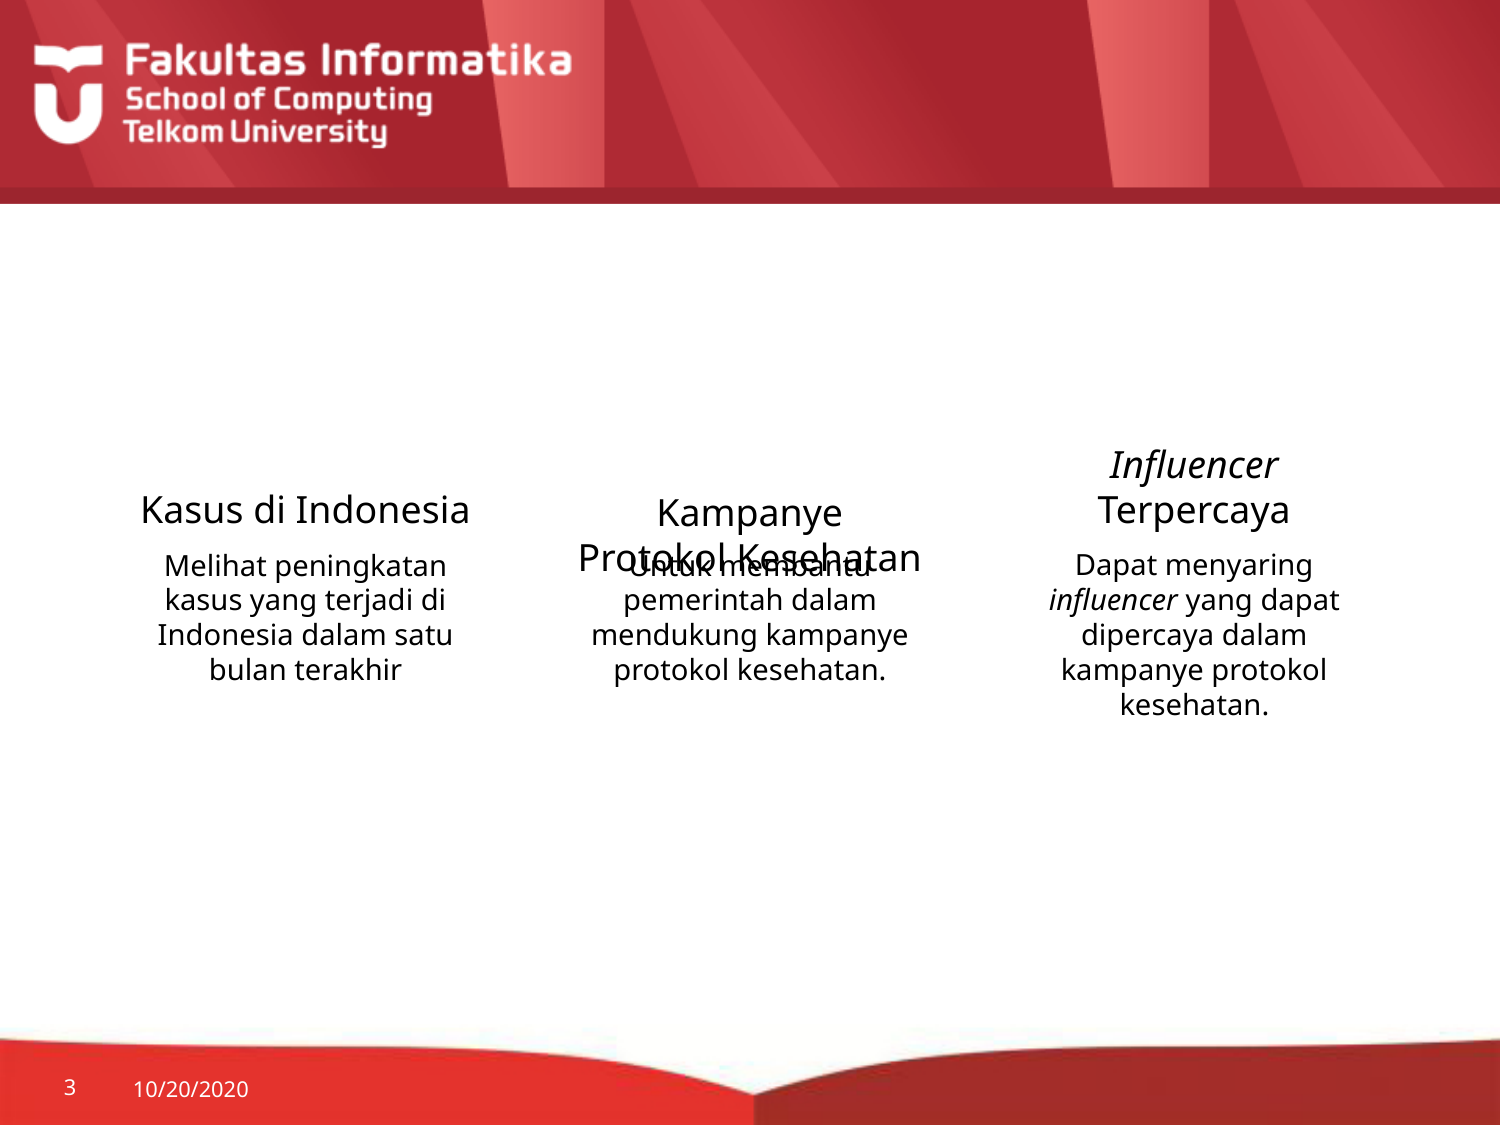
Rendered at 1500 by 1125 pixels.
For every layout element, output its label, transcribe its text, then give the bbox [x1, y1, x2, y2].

slide_number 3 [63, 1058, 123, 1119]
text_box Melihat peningkatan kasus yang terjadi di Indonesia dalam satu bulan terakhir [118, 545, 493, 673]
text_box Influencer Terpercaya [1006, 418, 1382, 545]
text_box Untuk membantu pemerintah dalam mendukung kampanye protokol kesehatan. [562, 594, 938, 673]
picture [0, 0, 1500, 203]
picture [0, 1024, 1500, 1125]
text_box Dapat menyaring influencer yang dapat dipercaya dalam kampanye protokol kesehatan. [1006, 545, 1382, 707]
text_box Kampanye Protokol Kesehatan [562, 506, 938, 594]
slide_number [132, 1058, 403, 1119]
text_box Kasus di Indonesia [118, 418, 493, 545]
